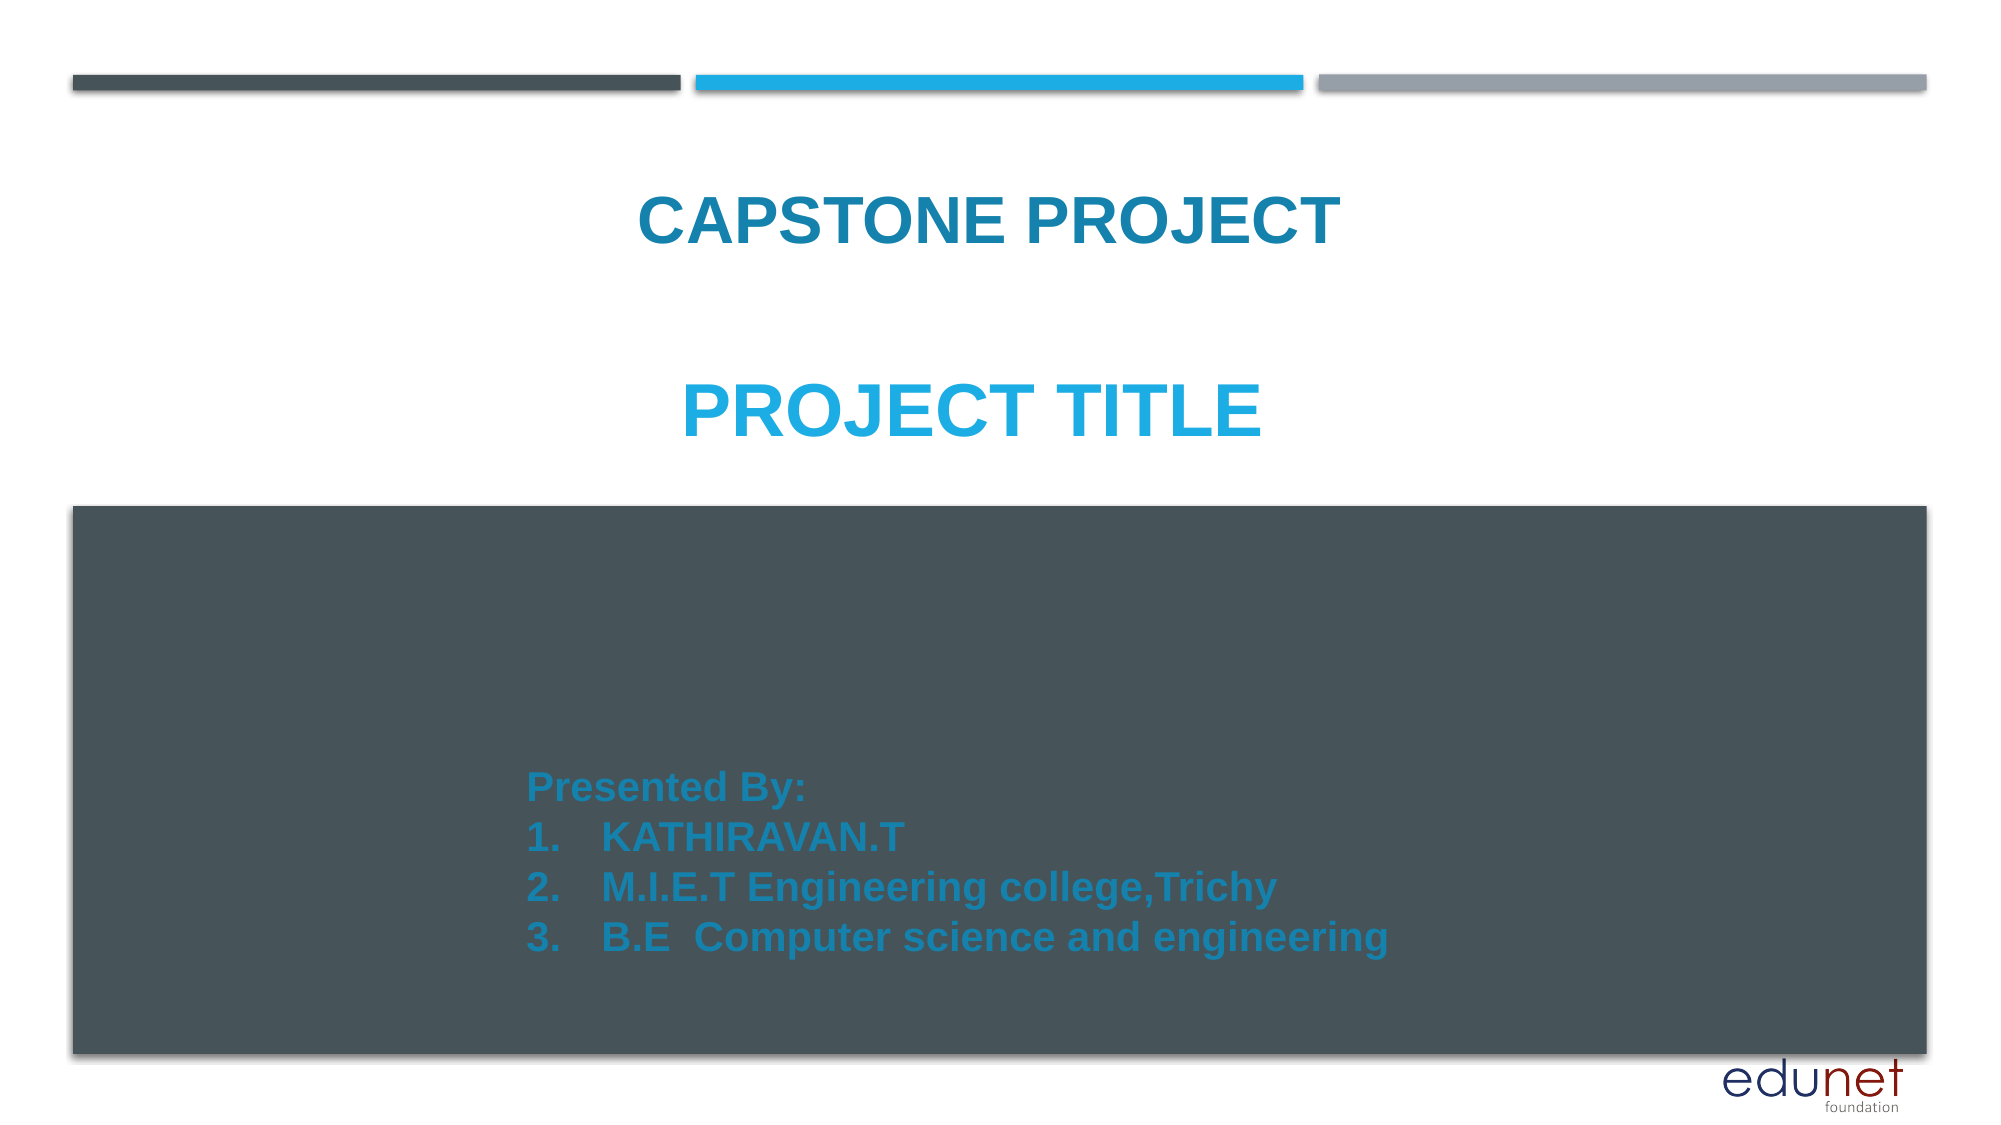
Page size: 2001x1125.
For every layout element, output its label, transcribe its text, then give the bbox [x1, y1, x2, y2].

text_box Presented By: KATHIRAVAN.T M.I.E.T Engineering college,Trichy B.E Computer science and engineering [511, 752, 1821, 968]
title PROJECT TITLE [222, 298, 1723, 460]
picture [1719, 1056, 1905, 1116]
text_box CAPSTONE PROJECT [0, 169, 2000, 265]
